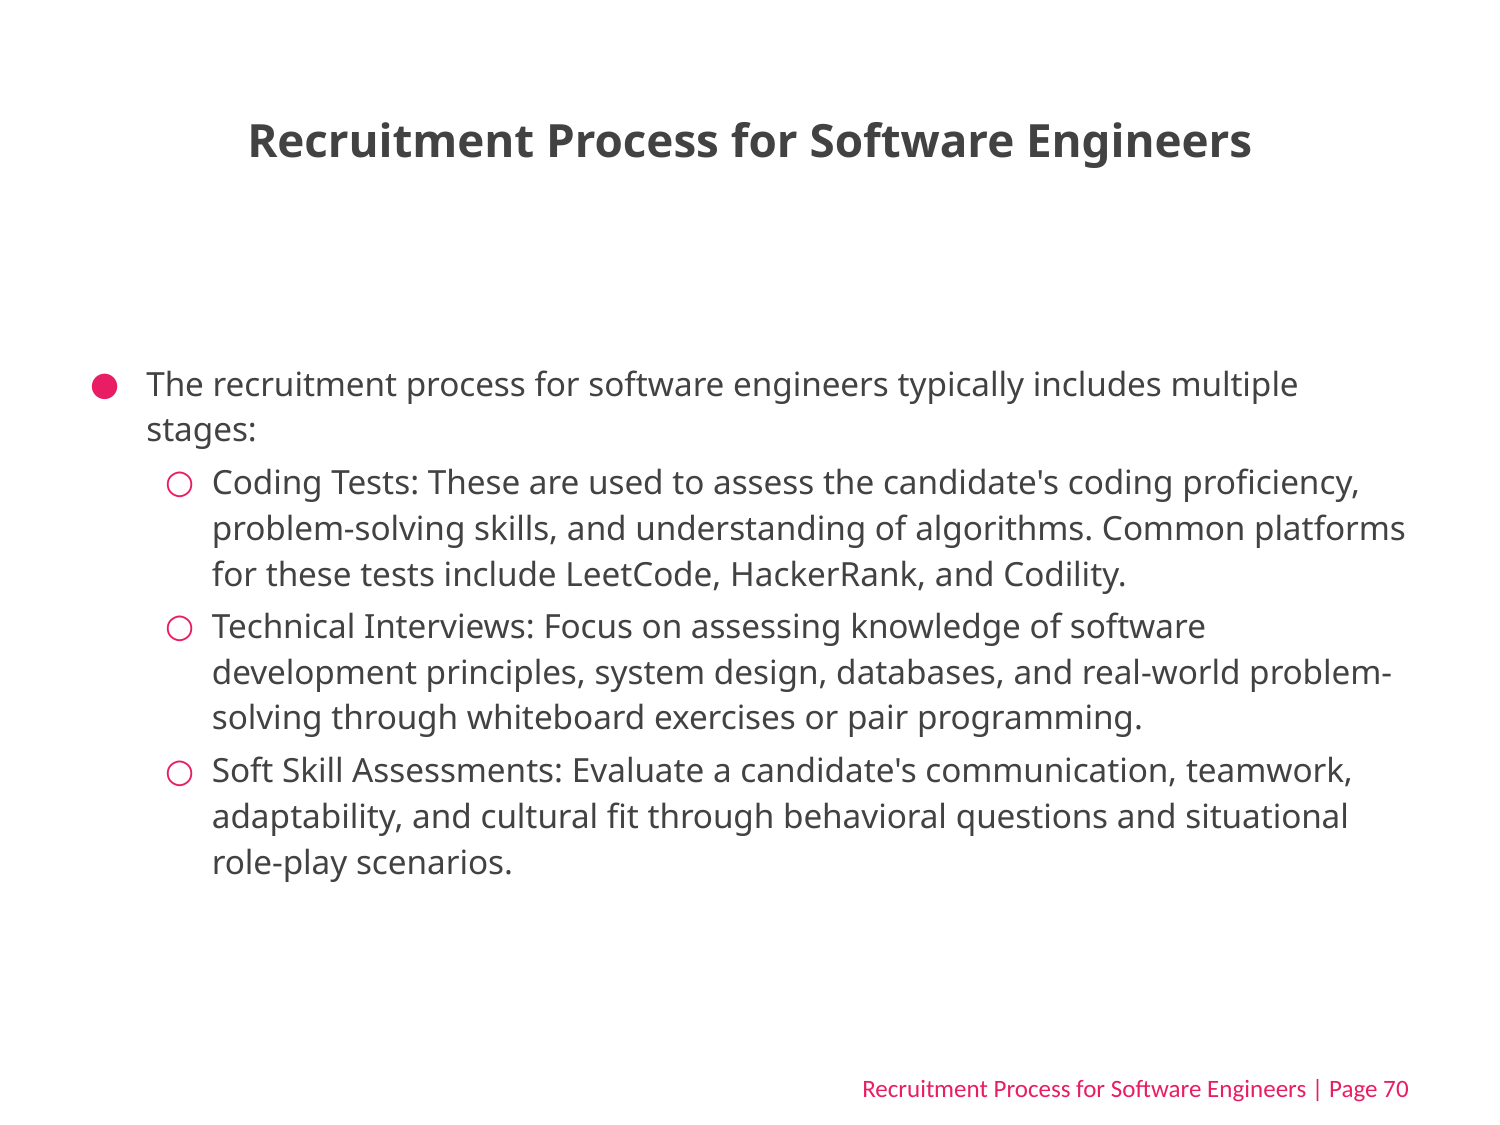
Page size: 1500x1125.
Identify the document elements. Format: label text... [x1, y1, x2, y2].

text_box Recruitment Process for Software Engineers | Page 70 [74, 1020, 1425, 1110]
title Recruitment Process for Software Engineers [75, 45, 1425, 233]
list The recruitment process for software engineers typically includes multiple stages: Coding Tests: These are used to assess the candidate's coding proficiency, problem-solving skills, and understanding of algorithms. Common platforms for these tests include LeetCode, HackerRank, and Codility. Technical Interviews: Focus on assessing knowledge of software development principles, system design, databases, and real-world problem-solving through whiteboard exercises or pair programming. Soft Skill Assessments: Evaluate a candidate's communication, teamwork, adaptability, and cultural fit through behavioral questions and situational role-play scenarios. [75, 262, 1425, 1005]
